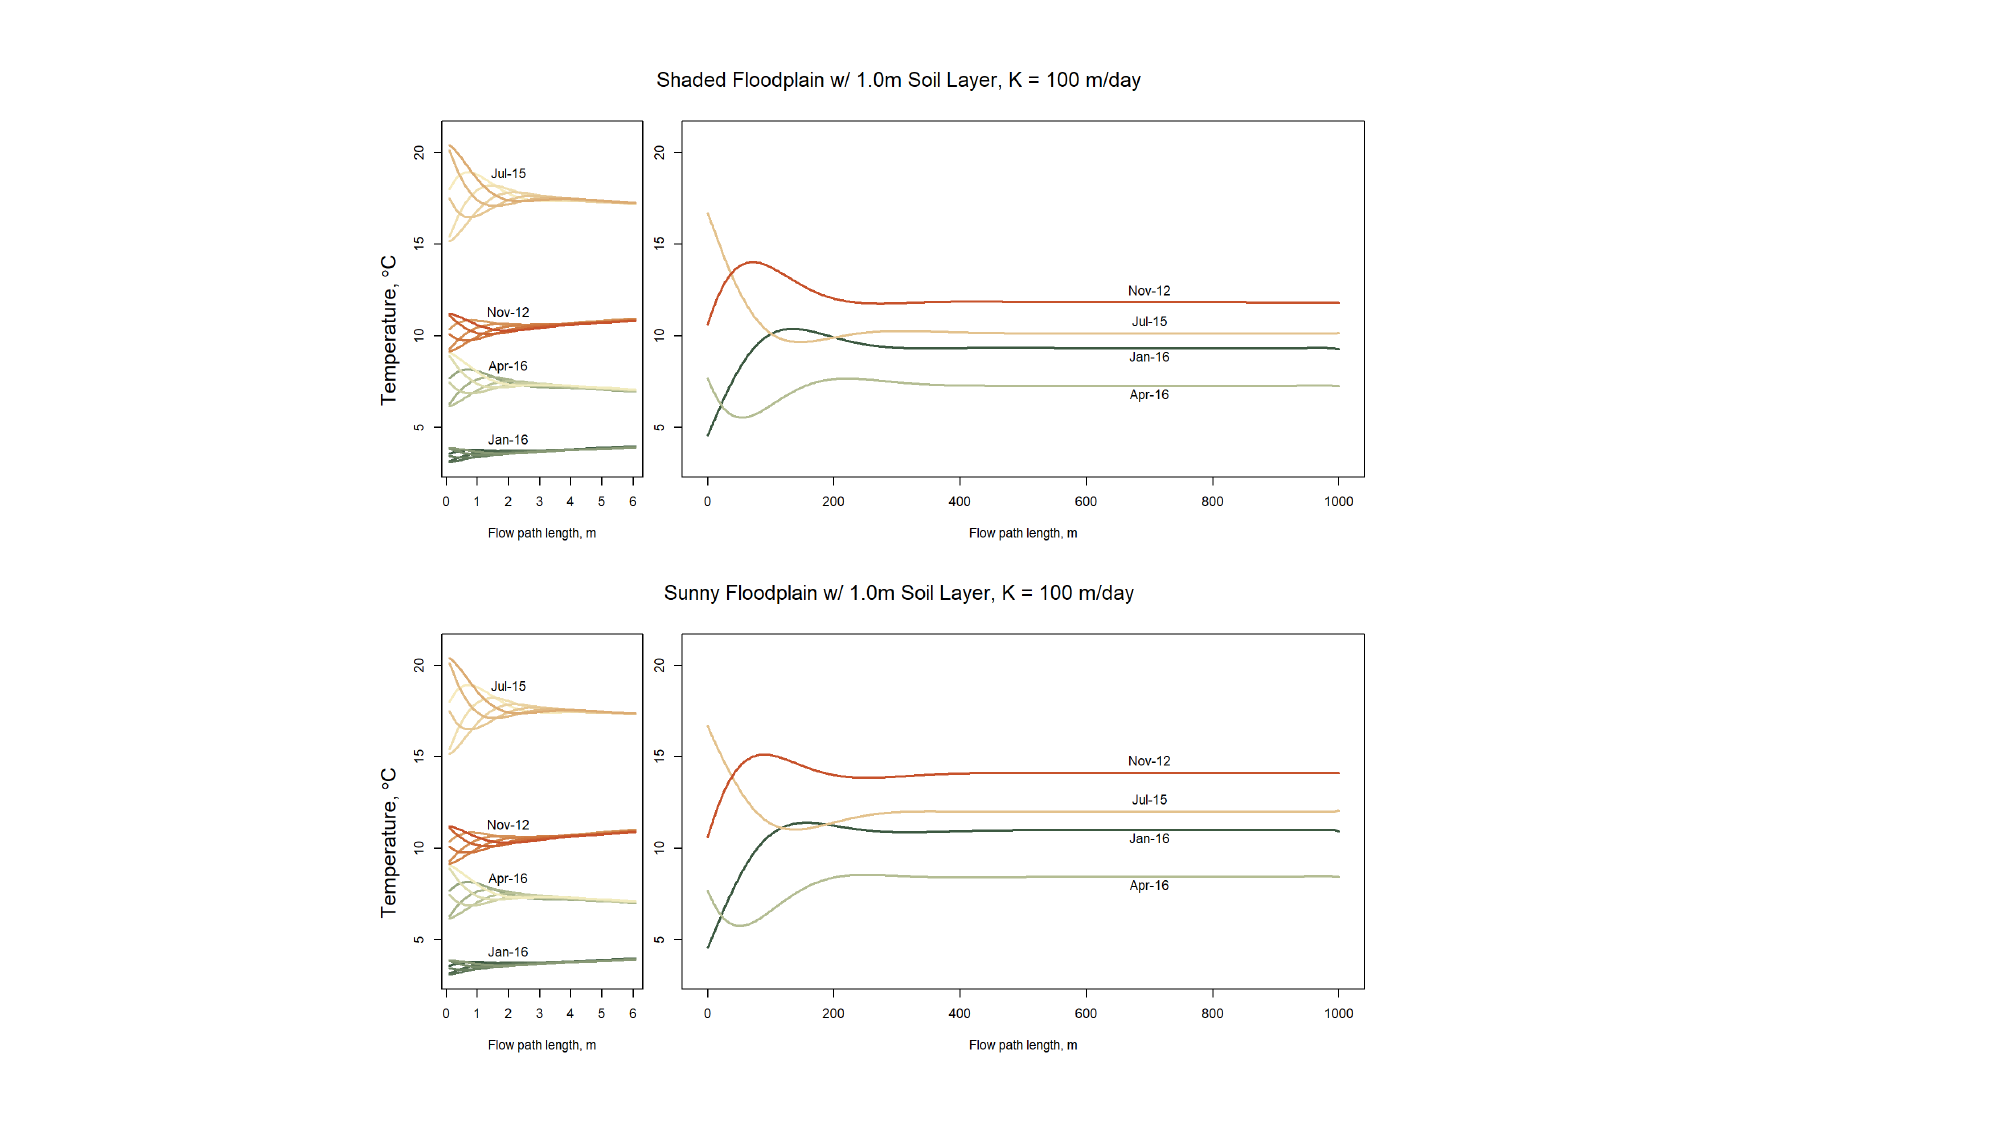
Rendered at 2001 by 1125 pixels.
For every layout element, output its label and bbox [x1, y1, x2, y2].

text_box [355, 42, 1380, 1068]
